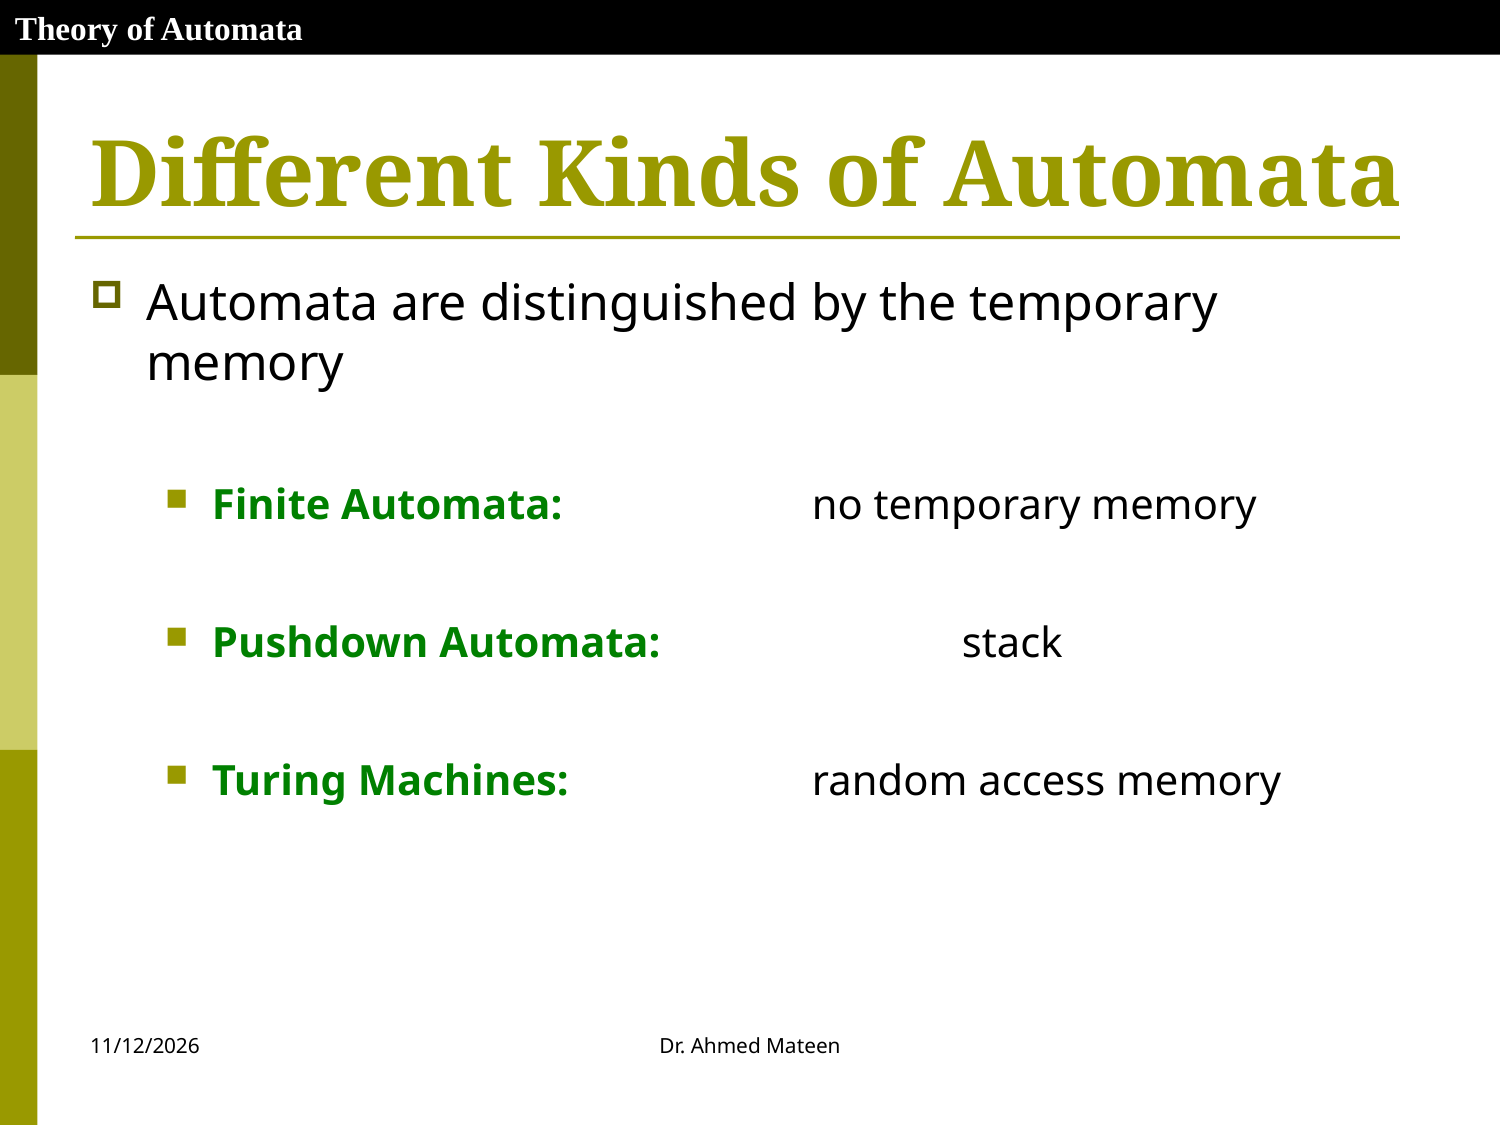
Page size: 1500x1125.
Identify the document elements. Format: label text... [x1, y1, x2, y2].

footer Dr. Ahmed Mateen [512, 1024, 988, 1101]
text_box Theory of Automata [0, 0, 1500, 55]
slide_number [74, 1024, 426, 1101]
list Automata are distinguished by the temporary memory Finite Automata: no temporary memory Pushdown Automata: stack Turing Machines: random access memory [74, 262, 1426, 1006]
title Different Kinds of Automata [74, 55, 1426, 233]
